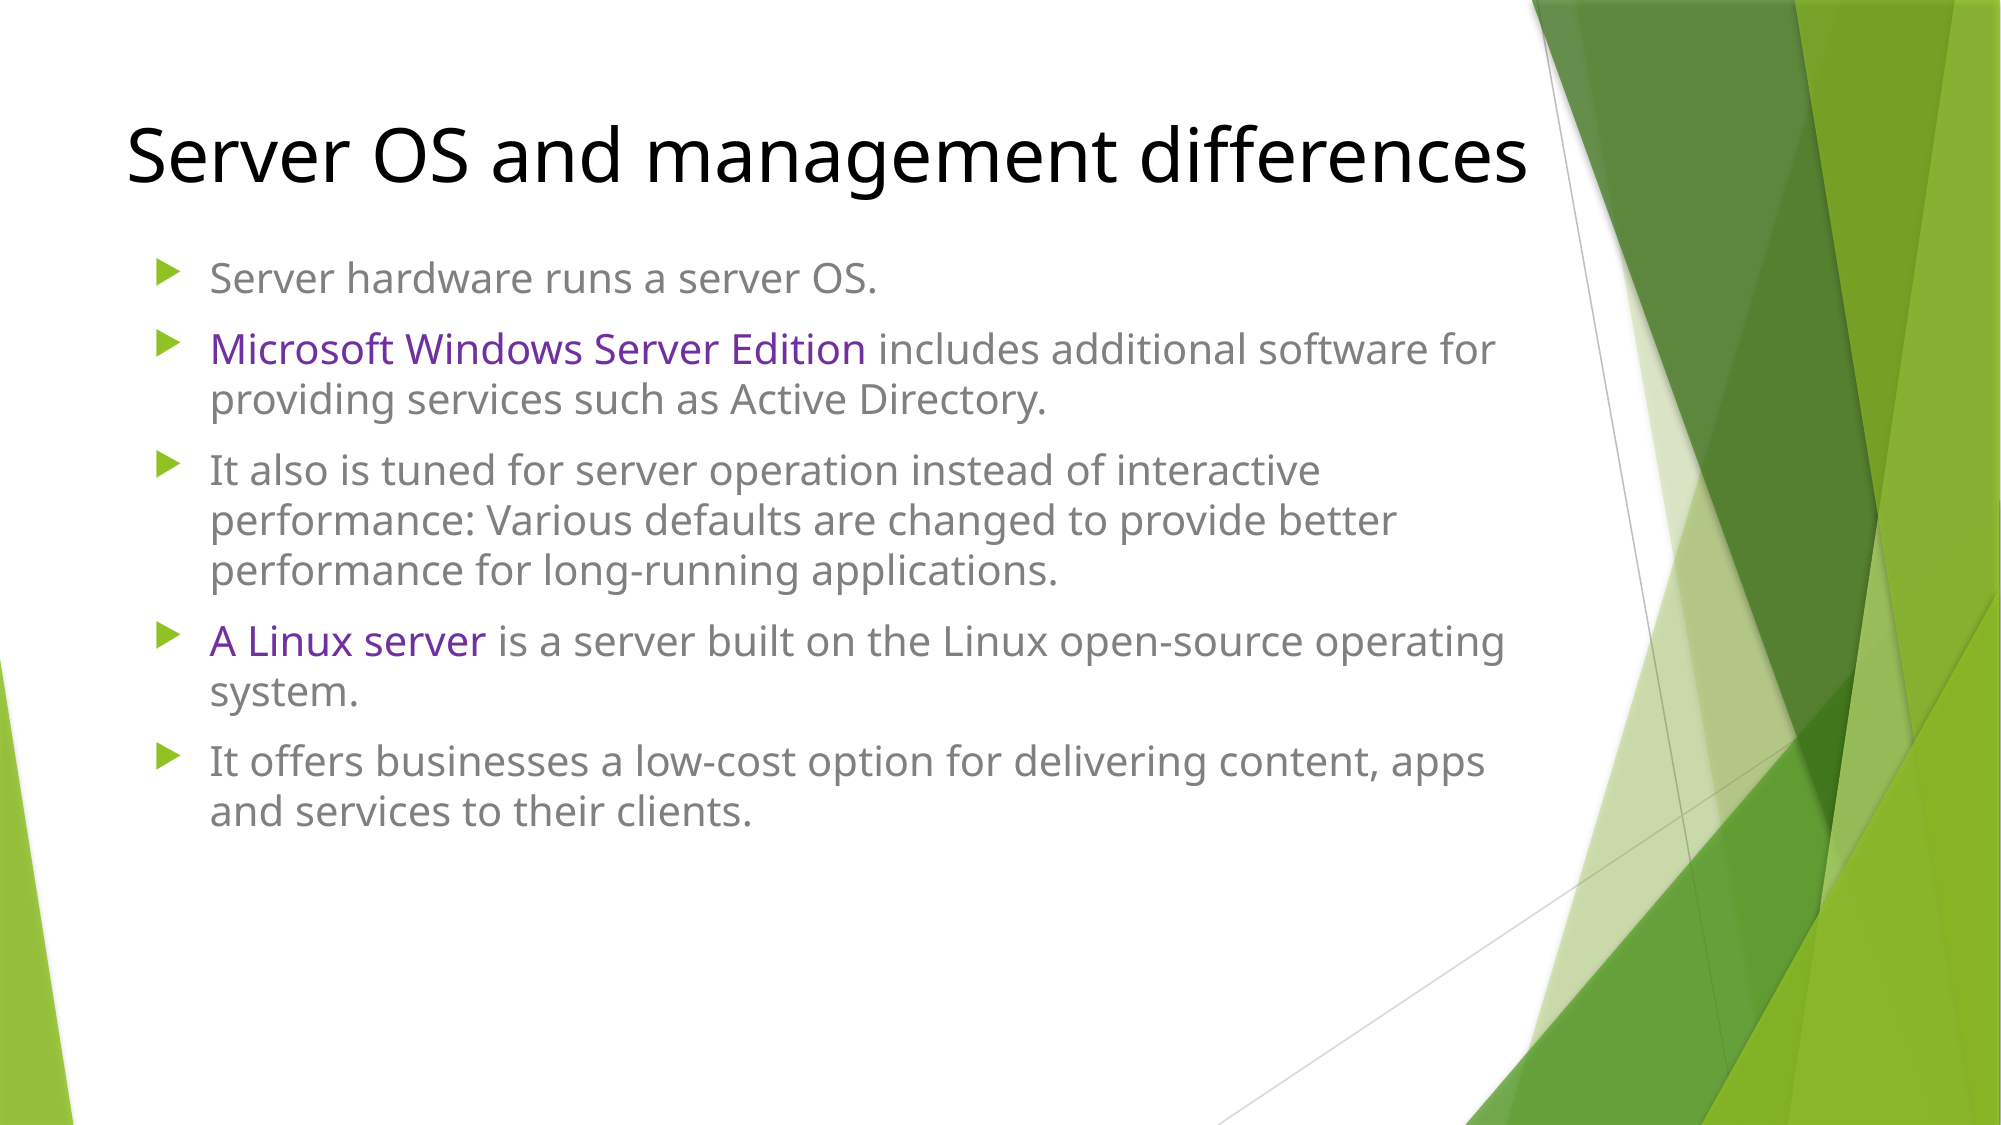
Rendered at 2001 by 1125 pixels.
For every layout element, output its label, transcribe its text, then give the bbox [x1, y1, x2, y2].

title Server OS and management differences [111, 99, 1720, 231]
list Server hardware runs a server OS. Microsoft Windows Server Edition includes additional software for providing services such as Active Directory. It also is tuned for server operation instead of interactive performance: Various defaults are changed to provide better performance for long-running applications. A Linux server is a server built on the Linux open-source operating system. It offers businesses a low-cost option for delivering content, apps and services to their clients. [138, 244, 1549, 881]
